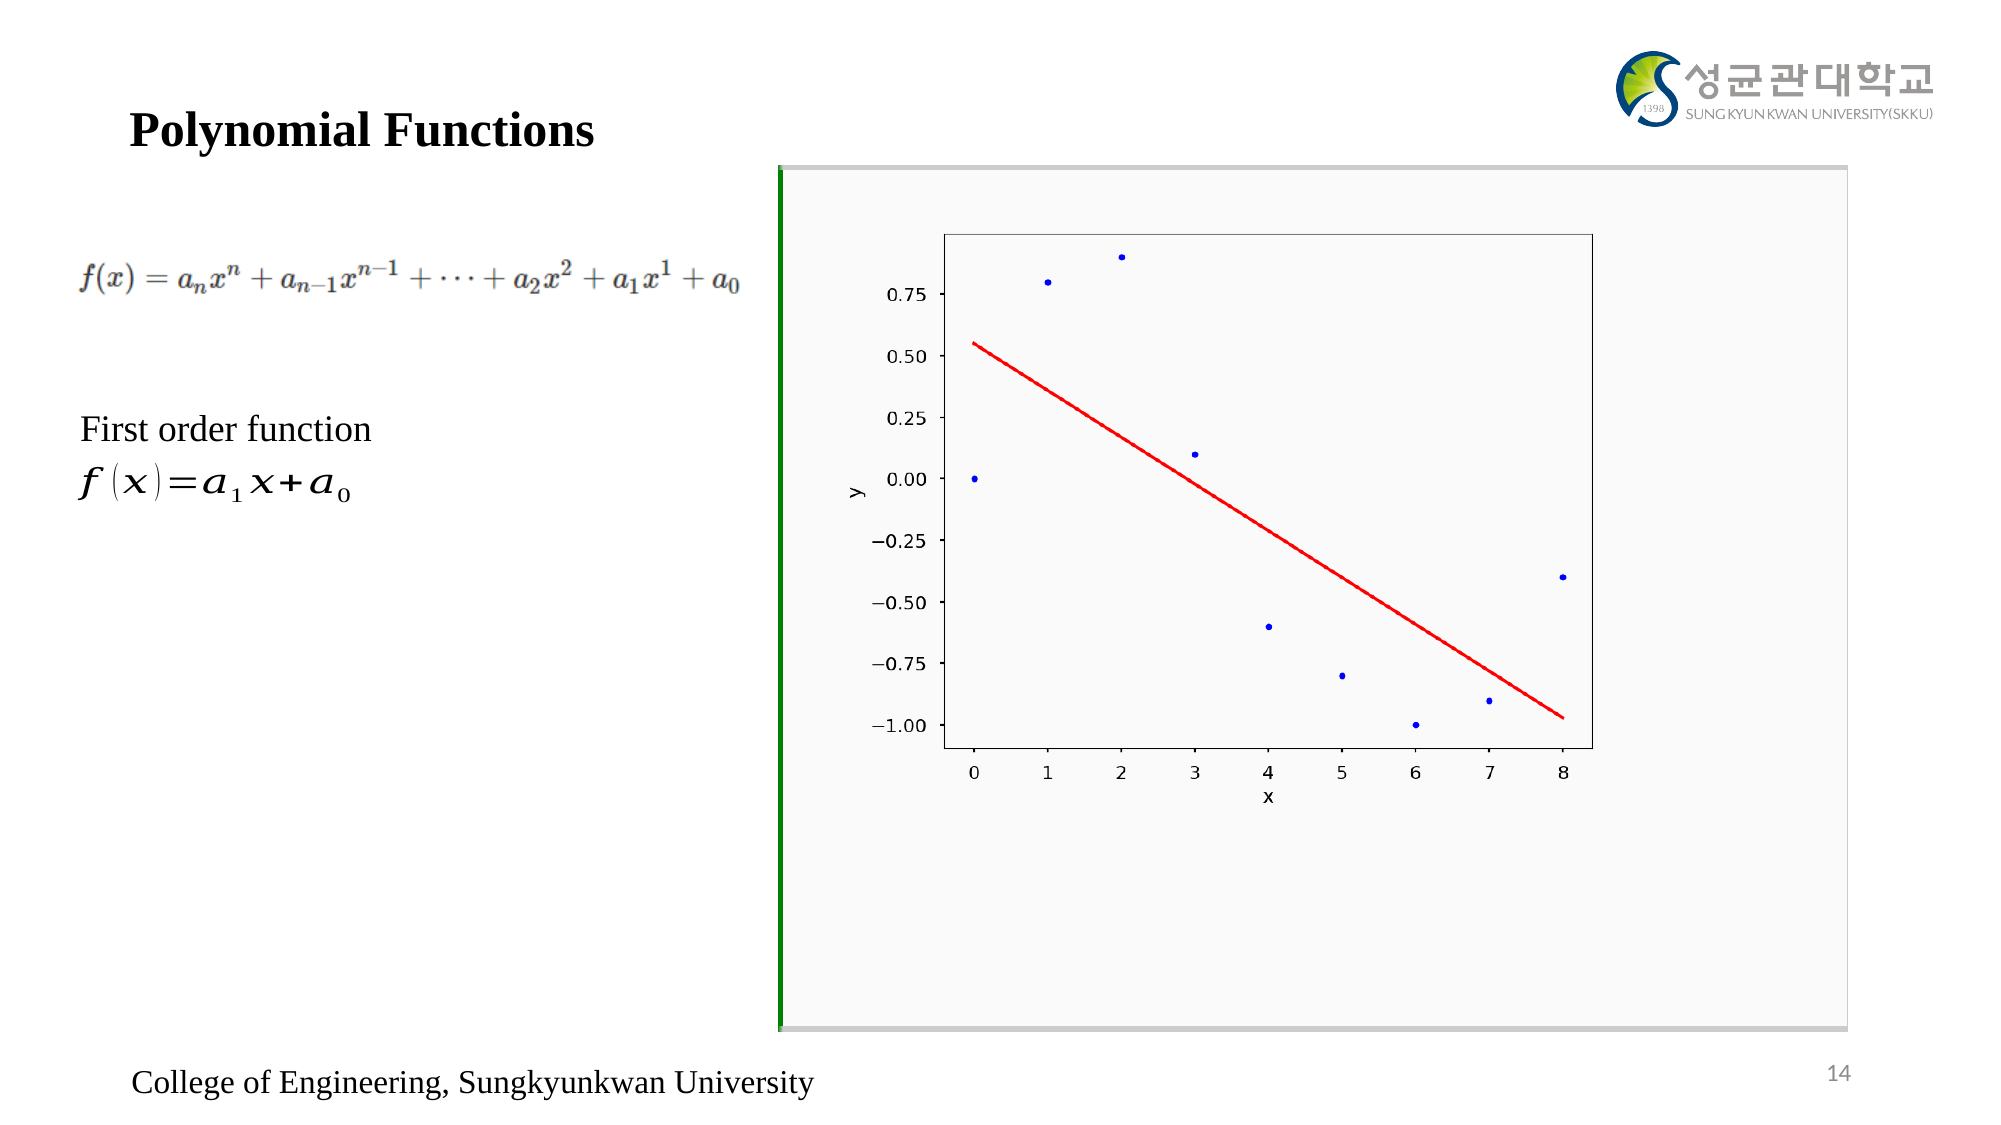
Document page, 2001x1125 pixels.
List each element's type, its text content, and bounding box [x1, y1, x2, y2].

text_box Polynomial Functions [114, 88, 611, 164]
picture [1616, 51, 1933, 127]
picture [774, 149, 1855, 1054]
text_box First order function [65, 396, 388, 457]
slide_number 14 [1416, 1042, 1867, 1102]
text_box College of Engineering, Sungkyunkwan University [116, 1053, 831, 1108]
picture [74, 251, 755, 311]
